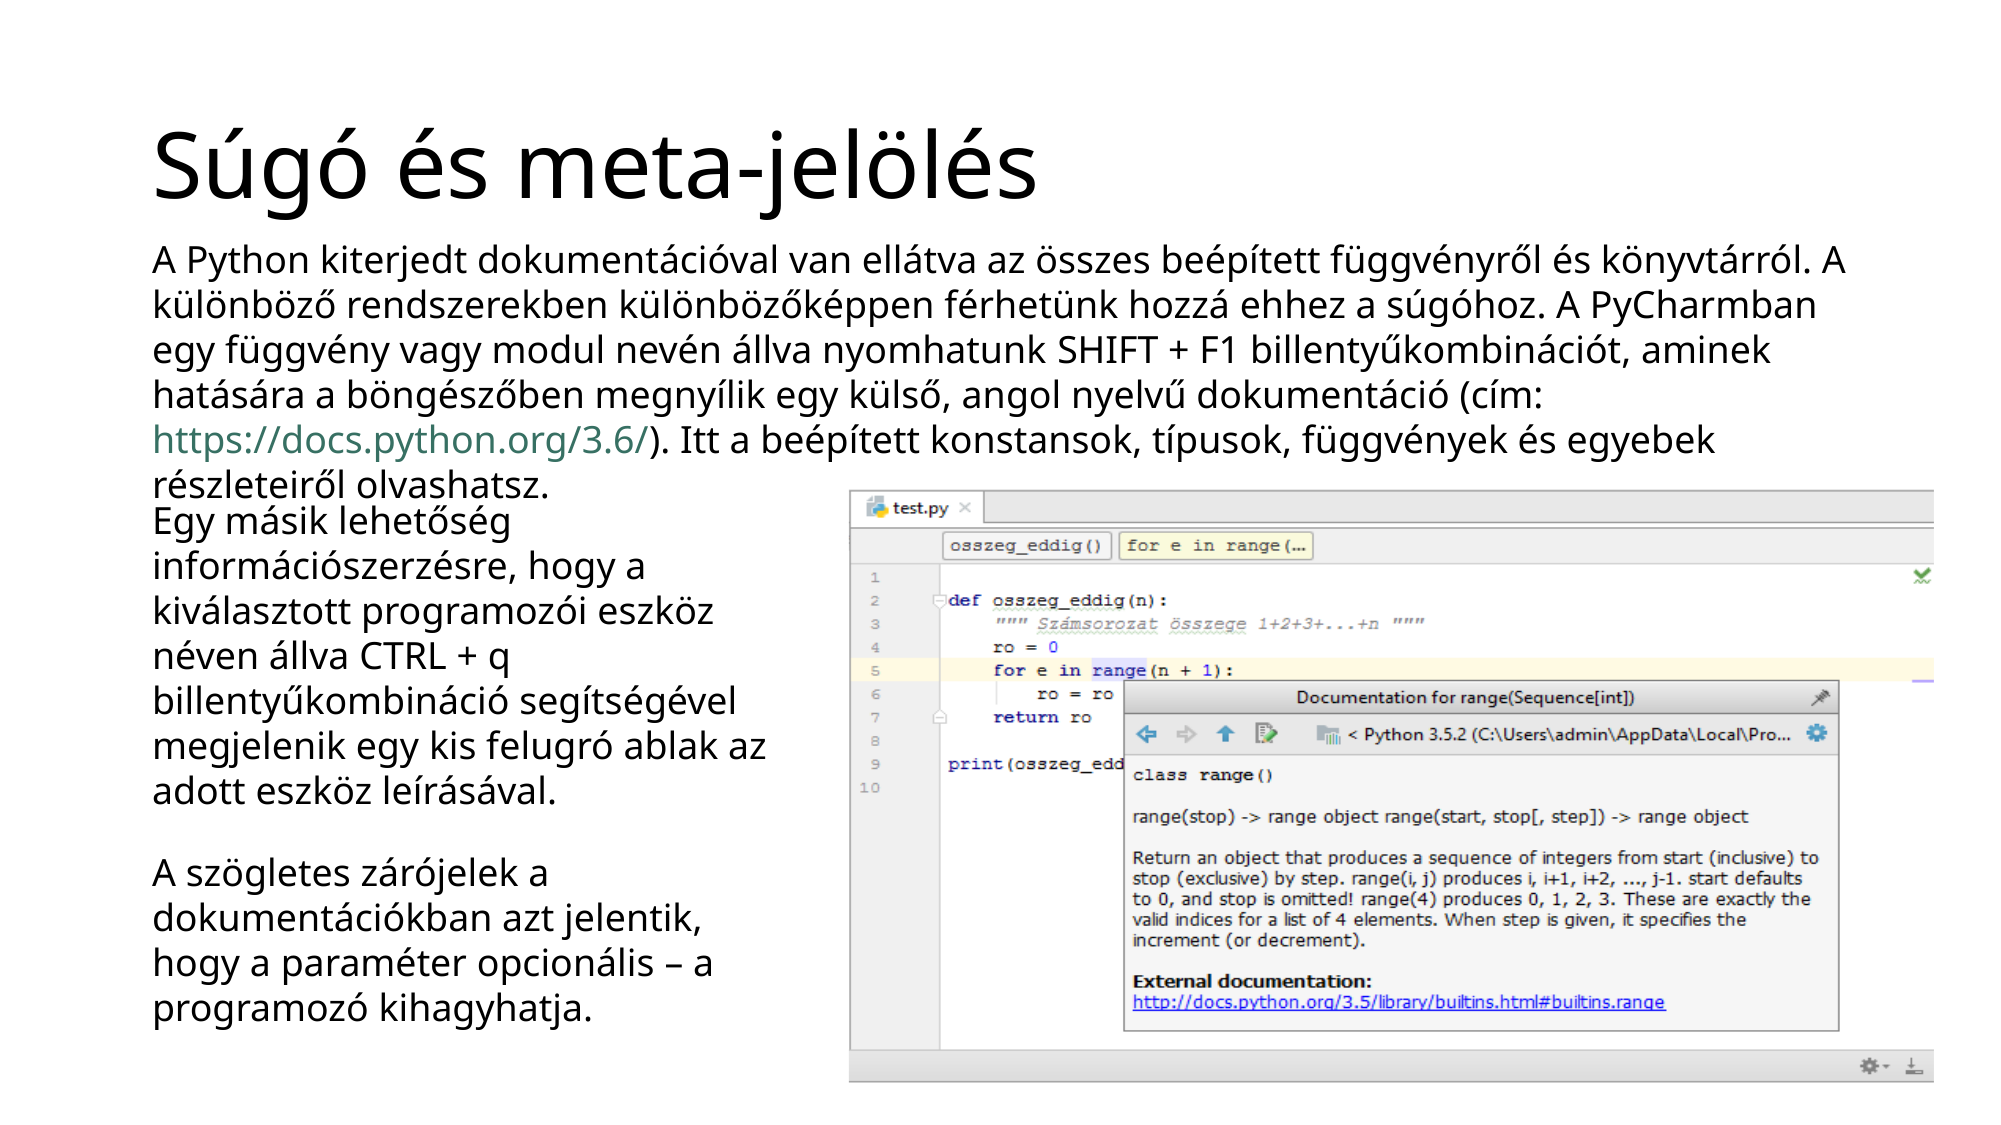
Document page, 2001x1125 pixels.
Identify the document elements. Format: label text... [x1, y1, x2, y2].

text_box Egy másik lehetőség információszerzésre, hogy a kiválasztott programozói eszköz néven állva CTRL + q billentyűkombináció segítségével megjelenik egy kis felugró ablak az adott eszköz leírásával. [137, 489, 800, 820]
text_box A Python kiterjedt dokumentációval van ellátva az összes beépített függvényről és könyvtárról. A különböző rendszerekben különbözőképpen férhetünk hozzá ehhez a súgóhoz. A PyCharmban egy függvény vagy modul nevén állva nyomhatunk SHIFT + F1 billentyűkombinációt, aminek hatására a böngészőben megnyílik egy külső, angol nyelvű dokumentáció (cím: https://docs.python.org/3.6/). Itt a beépített konstansok, típusok, függvények és egyebek részleteiről olvashatsz. [137, 228, 1893, 514]
text_box A szögletes zárójelek a dokumentációkban azt jelentik, hogy a paraméter opcionális – a programozó kihagyhatja. [137, 841, 800, 1036]
picture [848, 489, 1934, 1083]
title Súgó és meta-jelölés [137, 59, 1863, 228]
